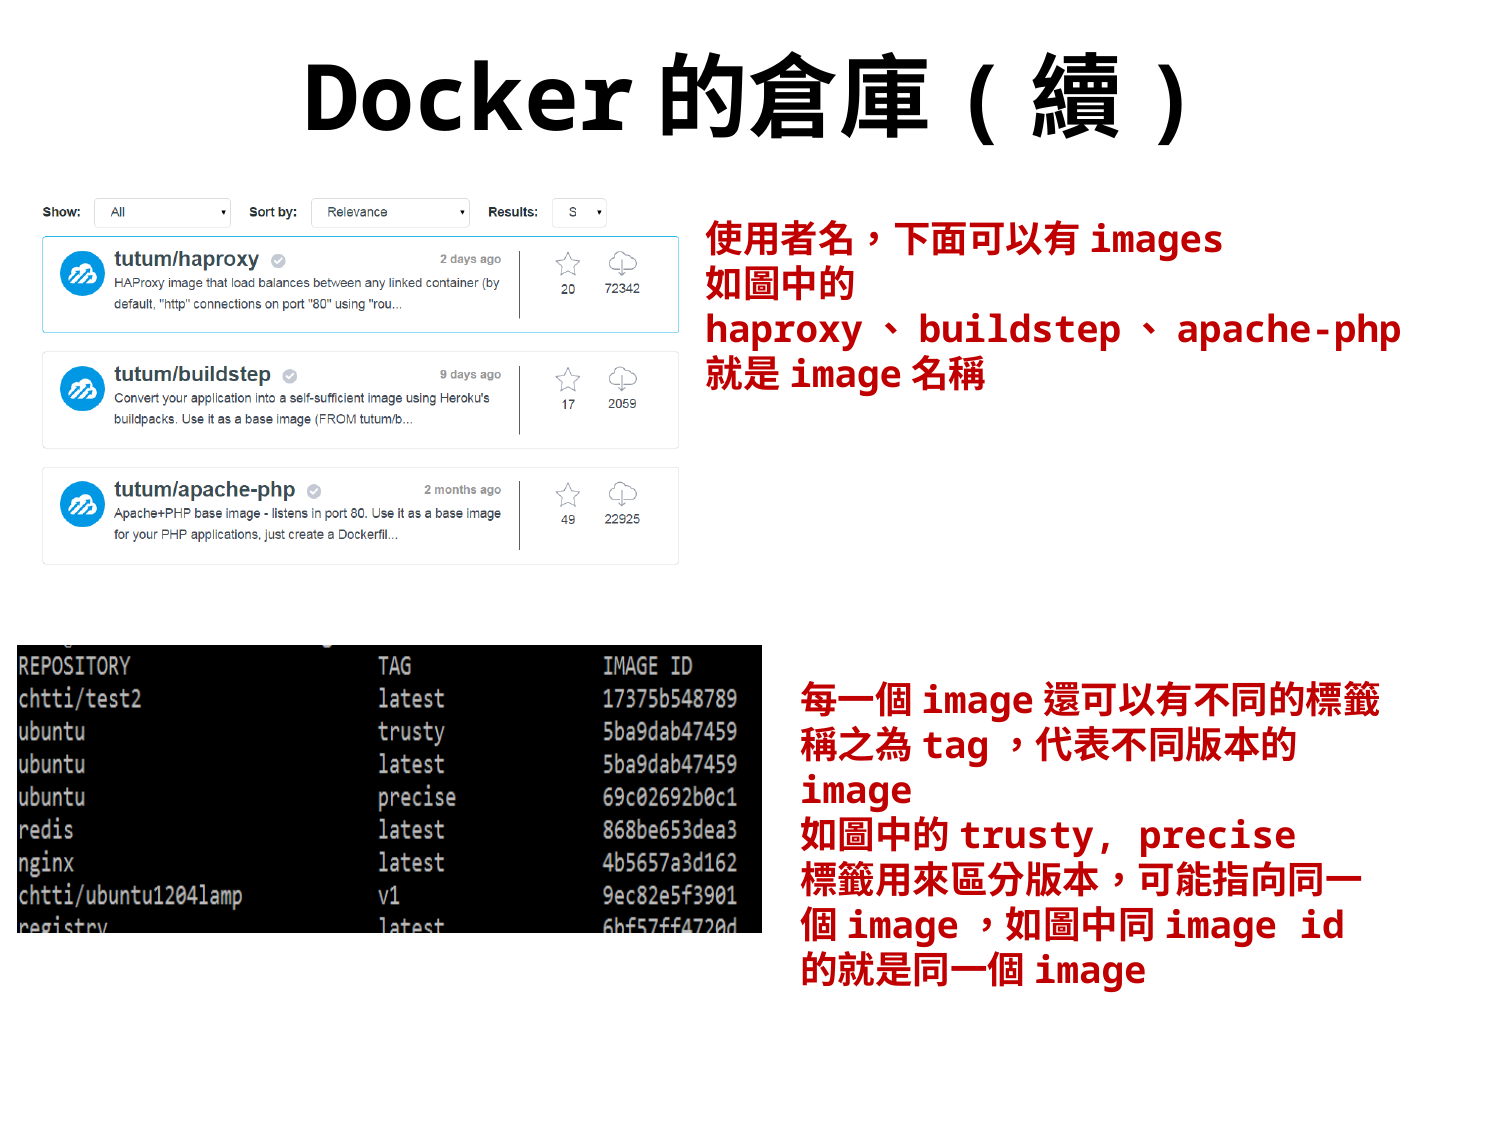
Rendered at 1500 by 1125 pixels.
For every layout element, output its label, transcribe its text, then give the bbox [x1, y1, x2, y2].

picture [29, 184, 685, 575]
text_box 使用者名，下面可以有images 如圖中的haproxy、buildstep、apache-php 就是image名稱 [690, 208, 1483, 403]
picture [17, 644, 763, 933]
text_box 每一個image還可以有不同的標籤 稱之為tag，代表不同版本的image 如圖中的trusty, precise 標籤用來區分版本，可能指向同一個image，如圖中同image id的就是同一個image [785, 668, 1400, 999]
title Docker的倉庫(續) [76, 0, 1427, 188]
